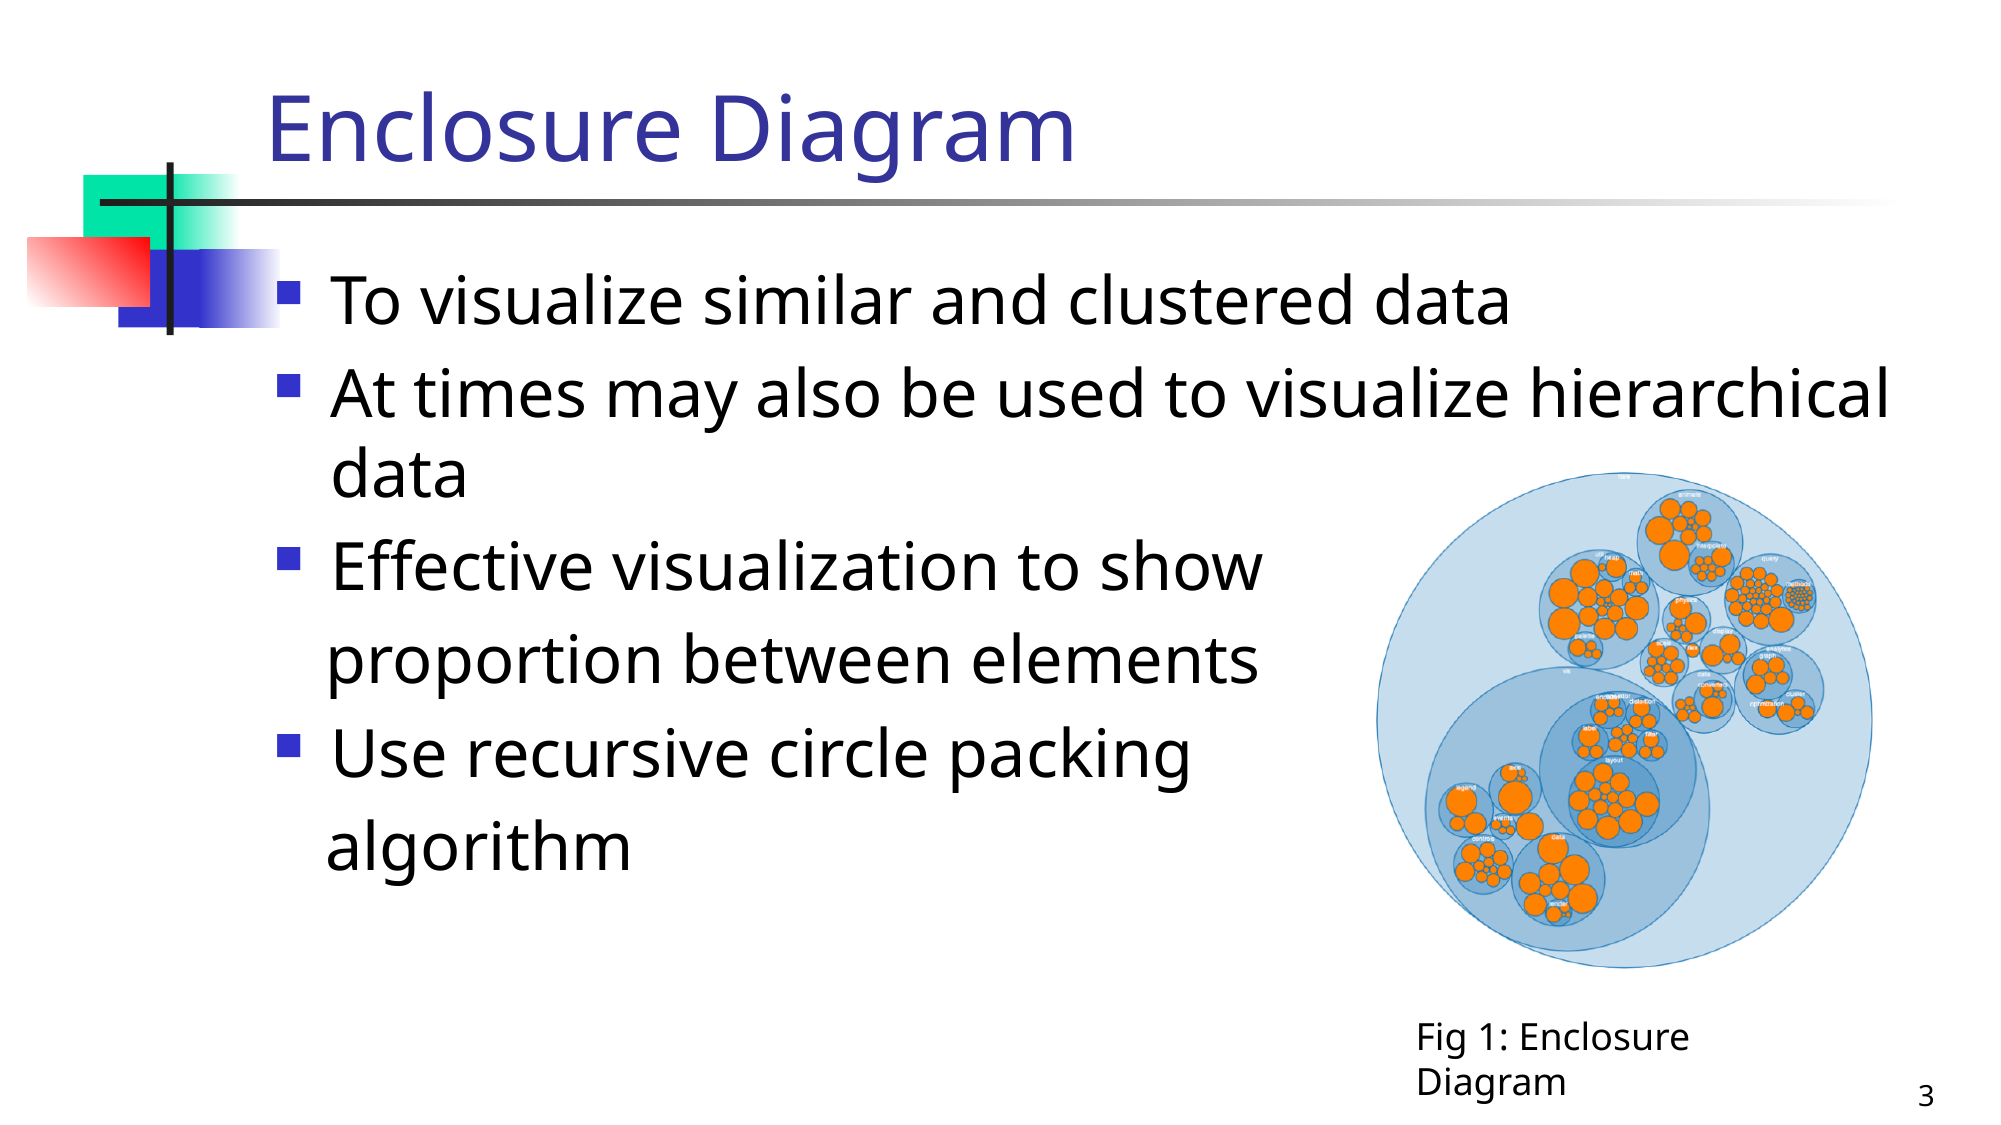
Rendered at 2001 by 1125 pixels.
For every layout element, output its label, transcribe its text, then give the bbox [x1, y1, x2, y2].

list To visualize similar and clustered data At times may also be used to visualize hierarchical data Effective visualization to show proportion between elements Use recursive circle packing algorithm [258, 249, 1959, 1007]
picture [1375, 471, 1873, 970]
title Enclosure Diagram [249, 0, 1955, 188]
slide_number 3 [1533, 1049, 1951, 1125]
text_box Fig 1: Enclosure Diagram [1400, 1005, 1847, 1111]
